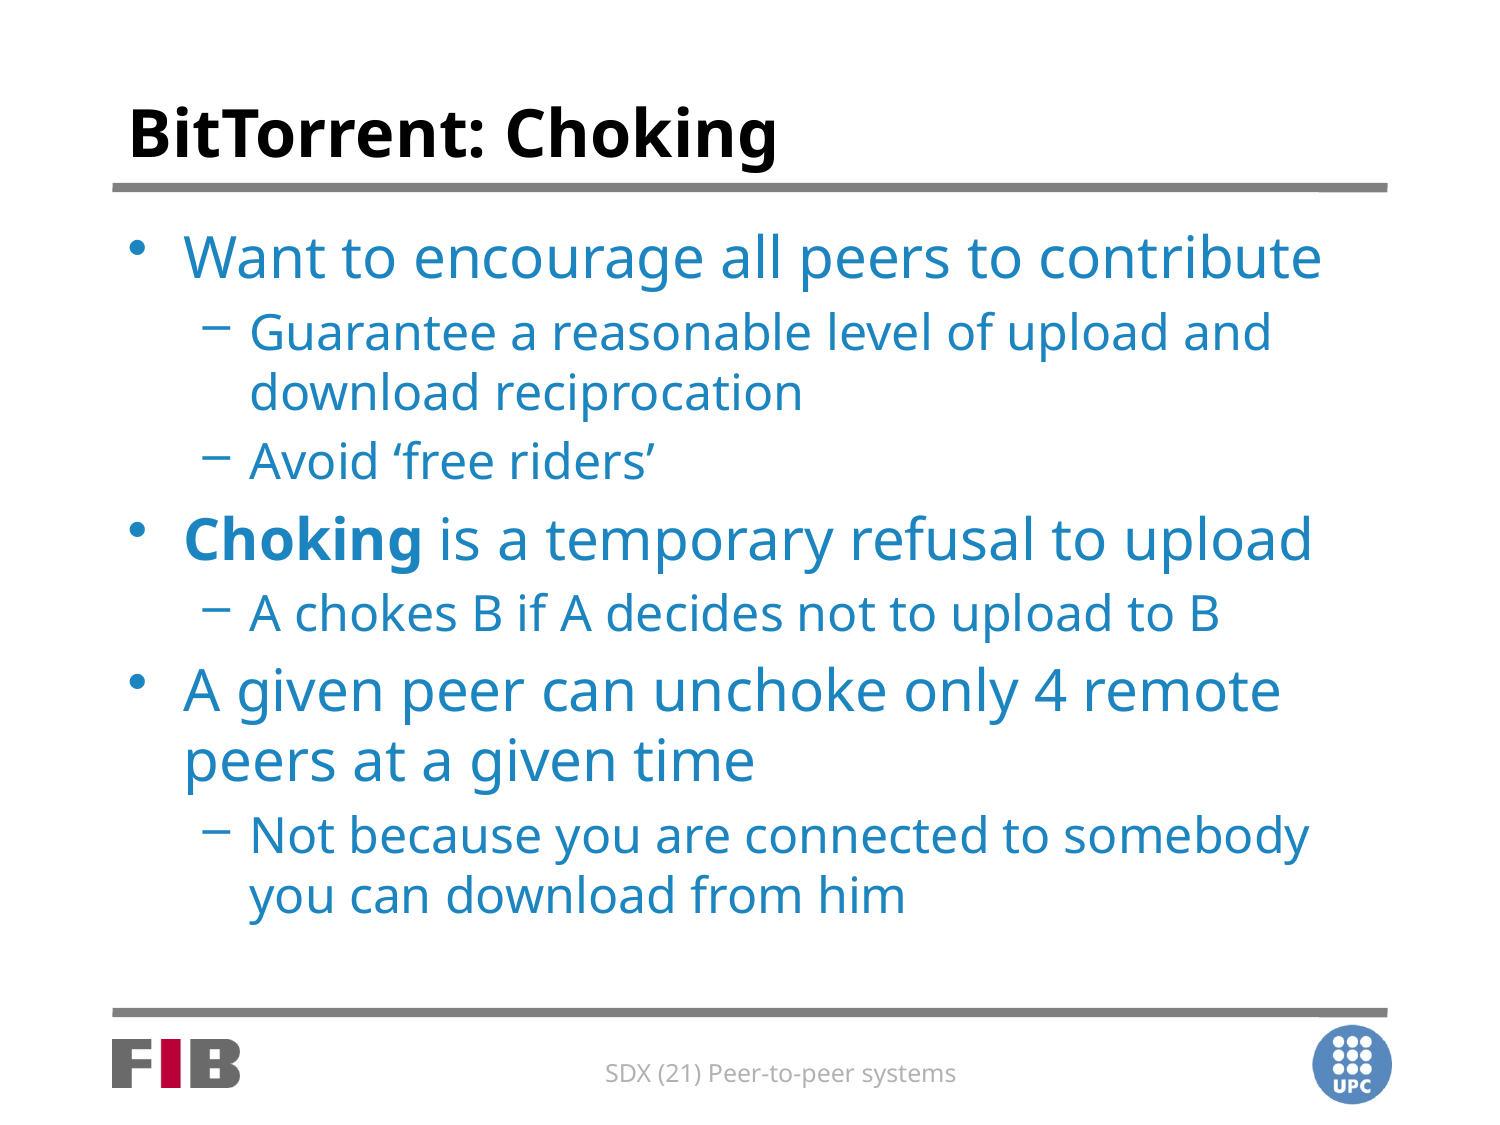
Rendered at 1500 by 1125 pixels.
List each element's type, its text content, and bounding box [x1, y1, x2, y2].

title BitTorrent: Choking [112, 62, 1388, 200]
list Want to encourage all peers to contribute Guarantee a reasonable level of upload and download reciprocation Avoid ‘free riders’ Choking is a temporary refusal to upload A chokes B if A decides not to upload to B A given peer can unchoke only 4 remote peers at a given time Not because you are connected to somebody you can download from him [112, 212, 1388, 1000]
picture [112, 1039, 240, 1088]
picture [1312, 1024, 1392, 1105]
